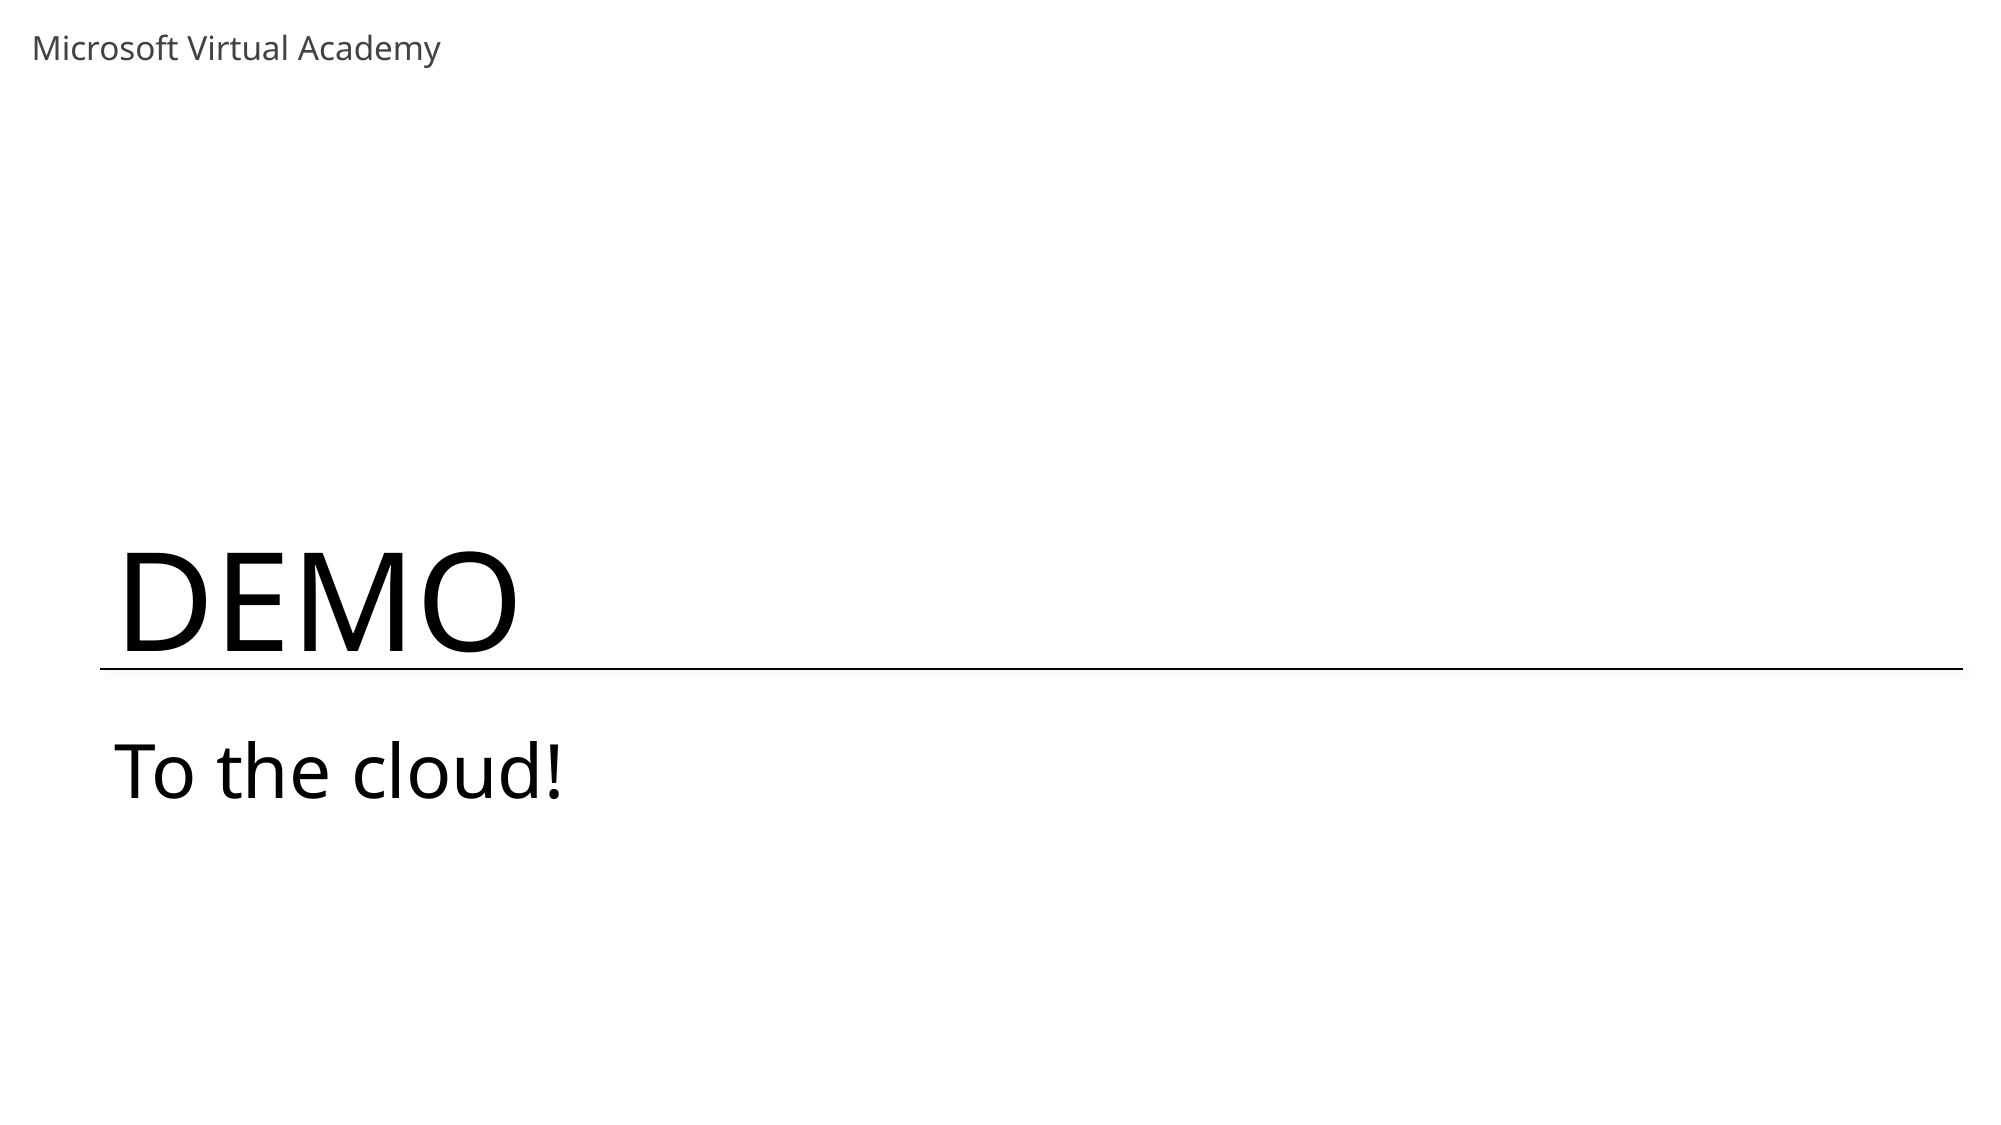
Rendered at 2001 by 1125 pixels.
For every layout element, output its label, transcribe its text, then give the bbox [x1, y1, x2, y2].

title To the cloud! [99, 733, 1976, 1009]
